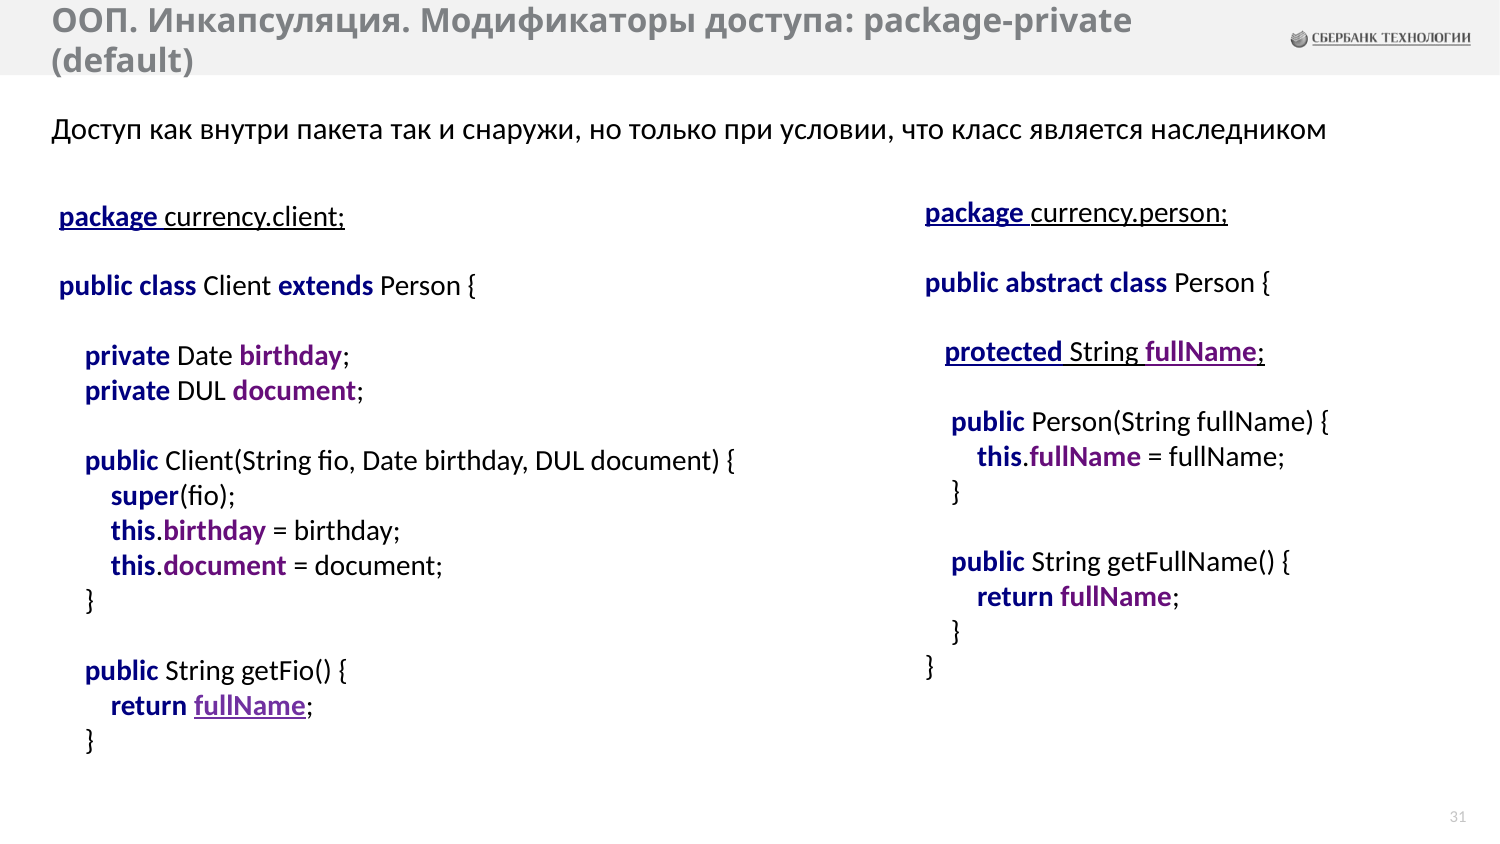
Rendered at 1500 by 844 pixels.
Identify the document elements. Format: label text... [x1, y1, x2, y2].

slide_number 31 [1127, 793, 1478, 838]
title ООП. Инкапсуляция. Модификаторы доступа: package-private (default) [39, 13, 1256, 65]
text_box package currency.client; public class Client extends Person { private Date birthday; private DUL document; public Client(String fio, Date birthday, DUL document) { super(fio); this.birthday = birthday; this.document = document; } public String getFio() { return fullName; } [44, 189, 752, 764]
list Доступ как внутри пакета так и снаружи, но только при условии, что класс является наследником [39, 102, 1376, 186]
text_box package currency.person; public abstract class Person { protected String fullName; public Person(String fullName) { this.fullName = fullName; } public String getFullName() { return fullName; } } [910, 185, 1346, 690]
